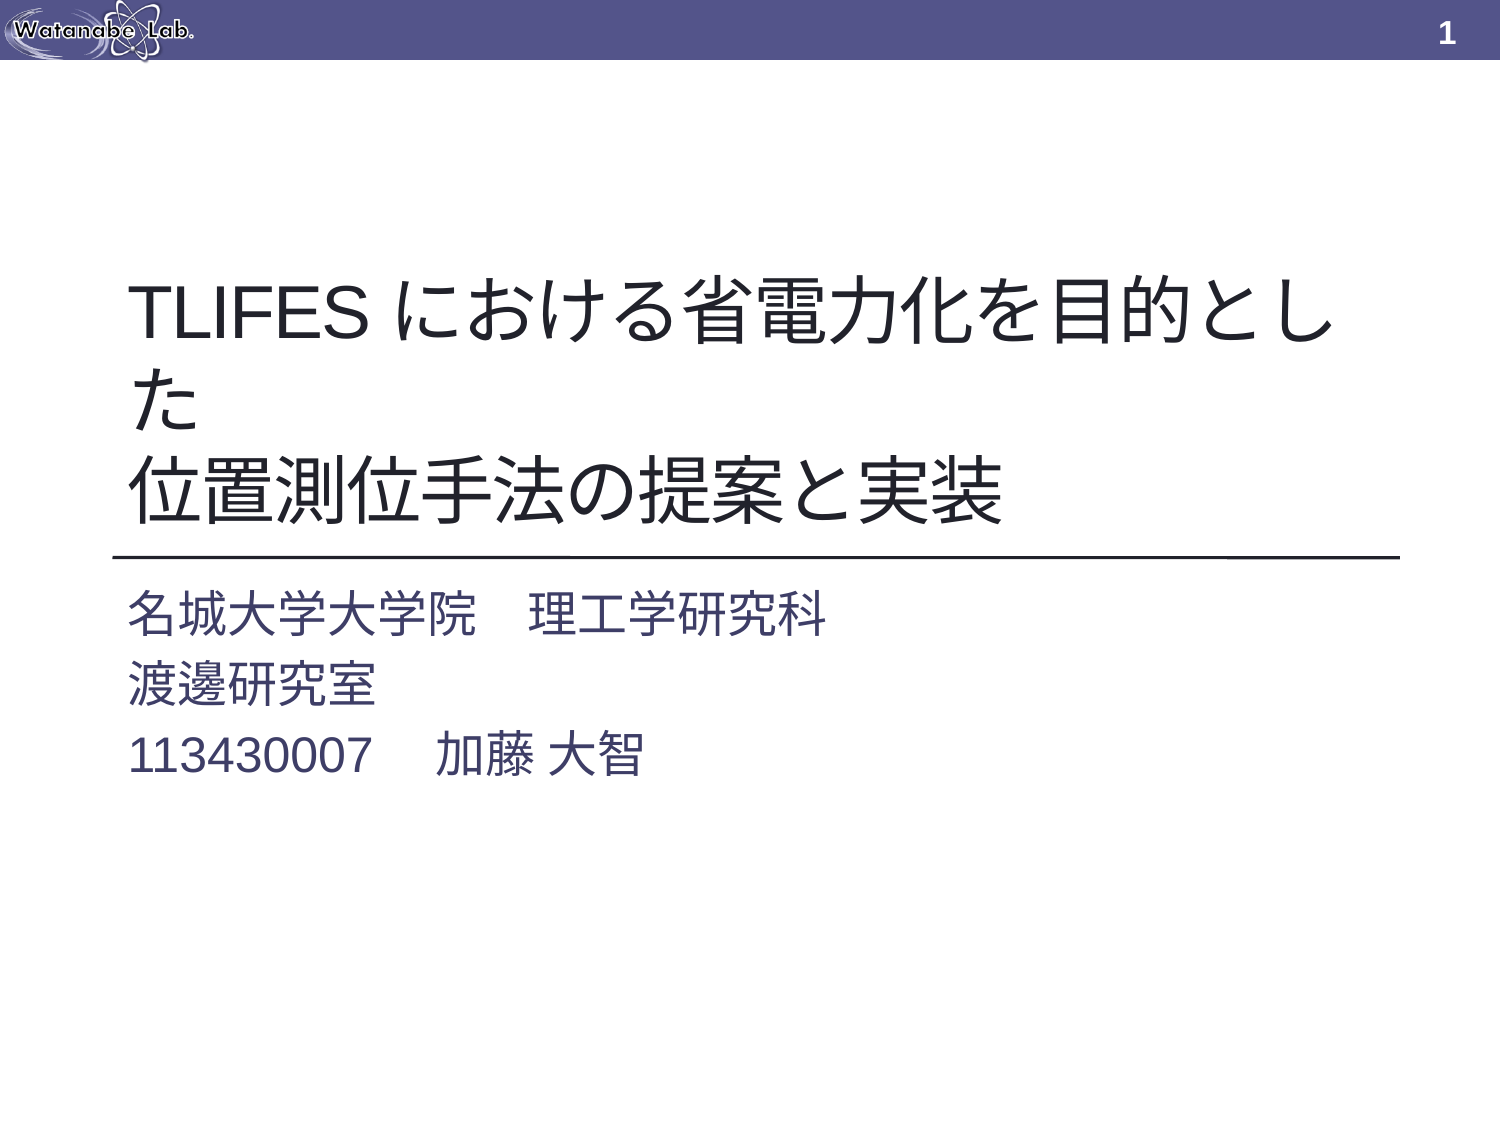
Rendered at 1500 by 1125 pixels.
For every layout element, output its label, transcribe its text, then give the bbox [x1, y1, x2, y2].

title TLIFESにおける省電力化を目的とした 位置測位手法の提案と実装 [112, 224, 1400, 542]
subtitle 名城大学大学院 理工学研究科 渡邊研究室 113430007 加藤 大智 [112, 575, 1270, 988]
picture [0, 0, 208, 90]
